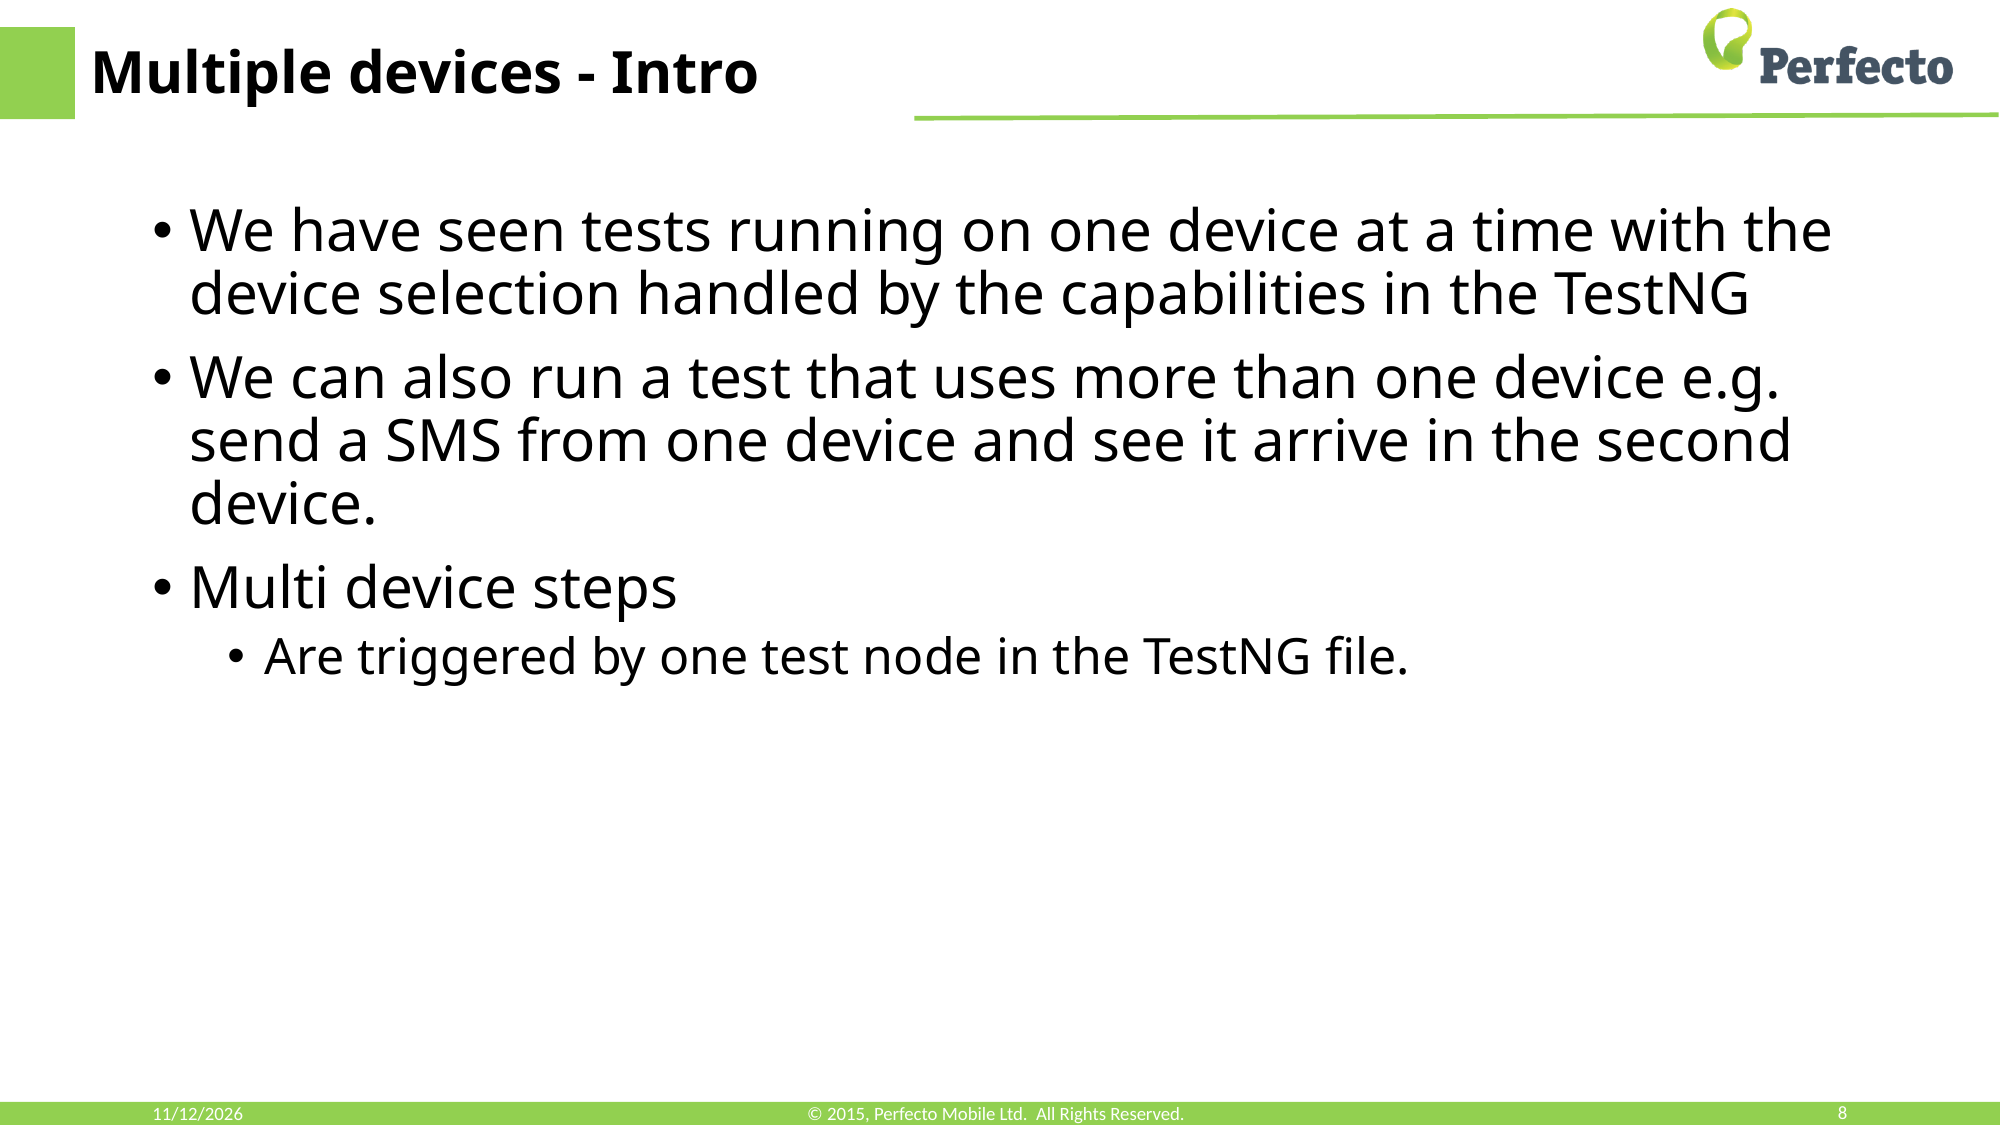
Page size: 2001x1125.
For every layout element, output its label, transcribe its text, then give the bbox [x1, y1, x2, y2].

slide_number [137, 1089, 588, 1125]
picture [1701, 8, 1969, 89]
list We have seen tests running on one device at a time with the device selection handled by the capabilities in the TestNG We can also run a test that uses more than one device e.g. send a SMS from one device and see it arrive in the second device. Multi device steps Are triggered by one test node in the TestNG file. [137, 193, 1863, 959]
footer © 2015, Perfecto Mobile Ltd. All Rights Reserved. [662, 1089, 1338, 1125]
slide_number 8 [1412, 1091, 1863, 1125]
title Multiple devices - Intro [75, 9, 1213, 140]
